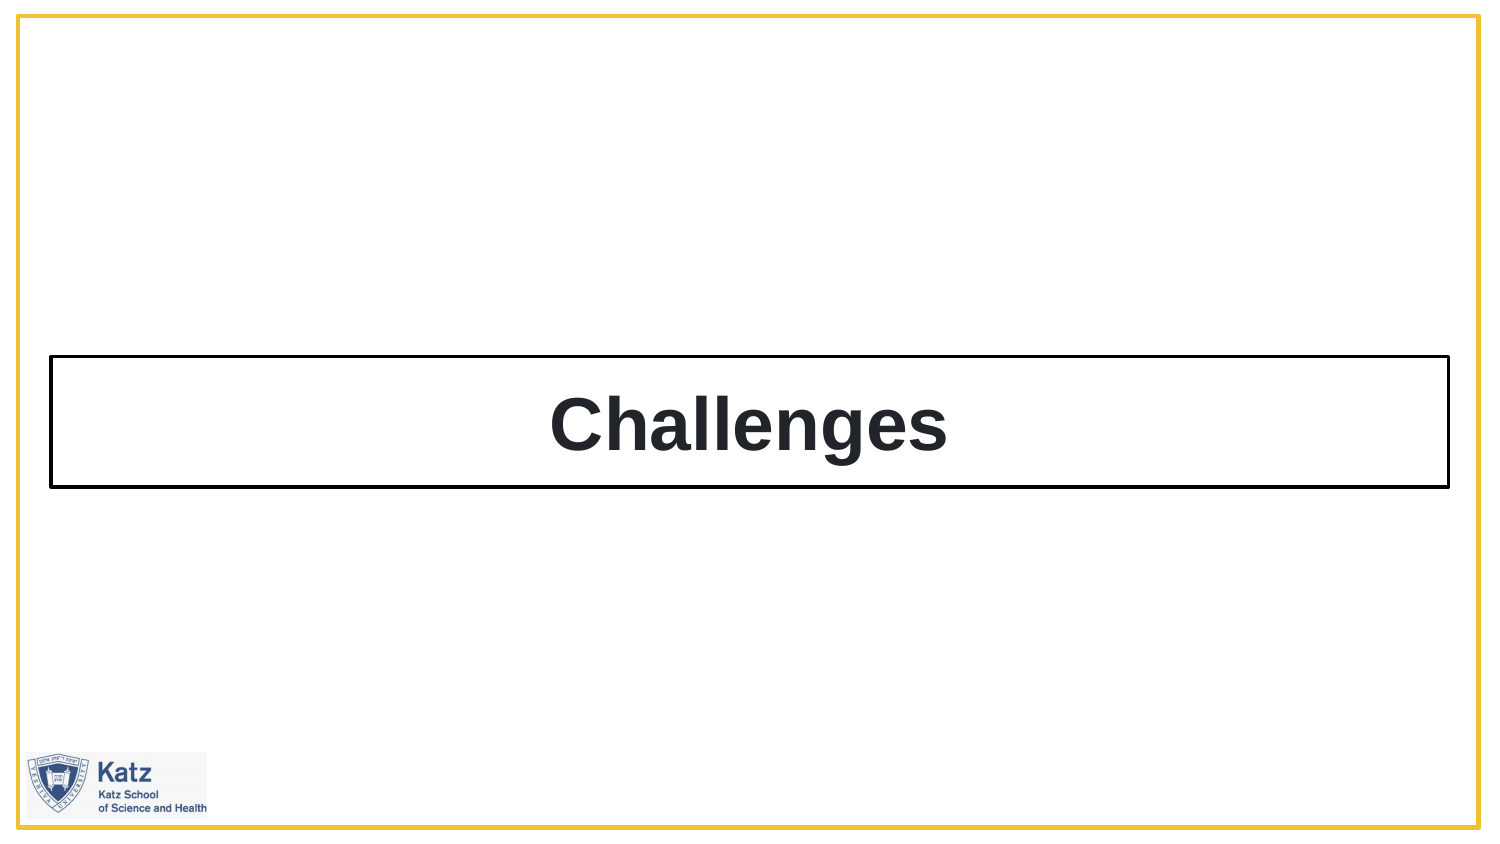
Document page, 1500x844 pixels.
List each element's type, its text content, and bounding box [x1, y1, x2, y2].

subtitle Challenges [51, 360, 1449, 482]
text_box [51, 482, 1449, 488]
picture [26, 752, 208, 819]
text_box [17, 16, 1479, 828]
text_box [51, 356, 1449, 360]
